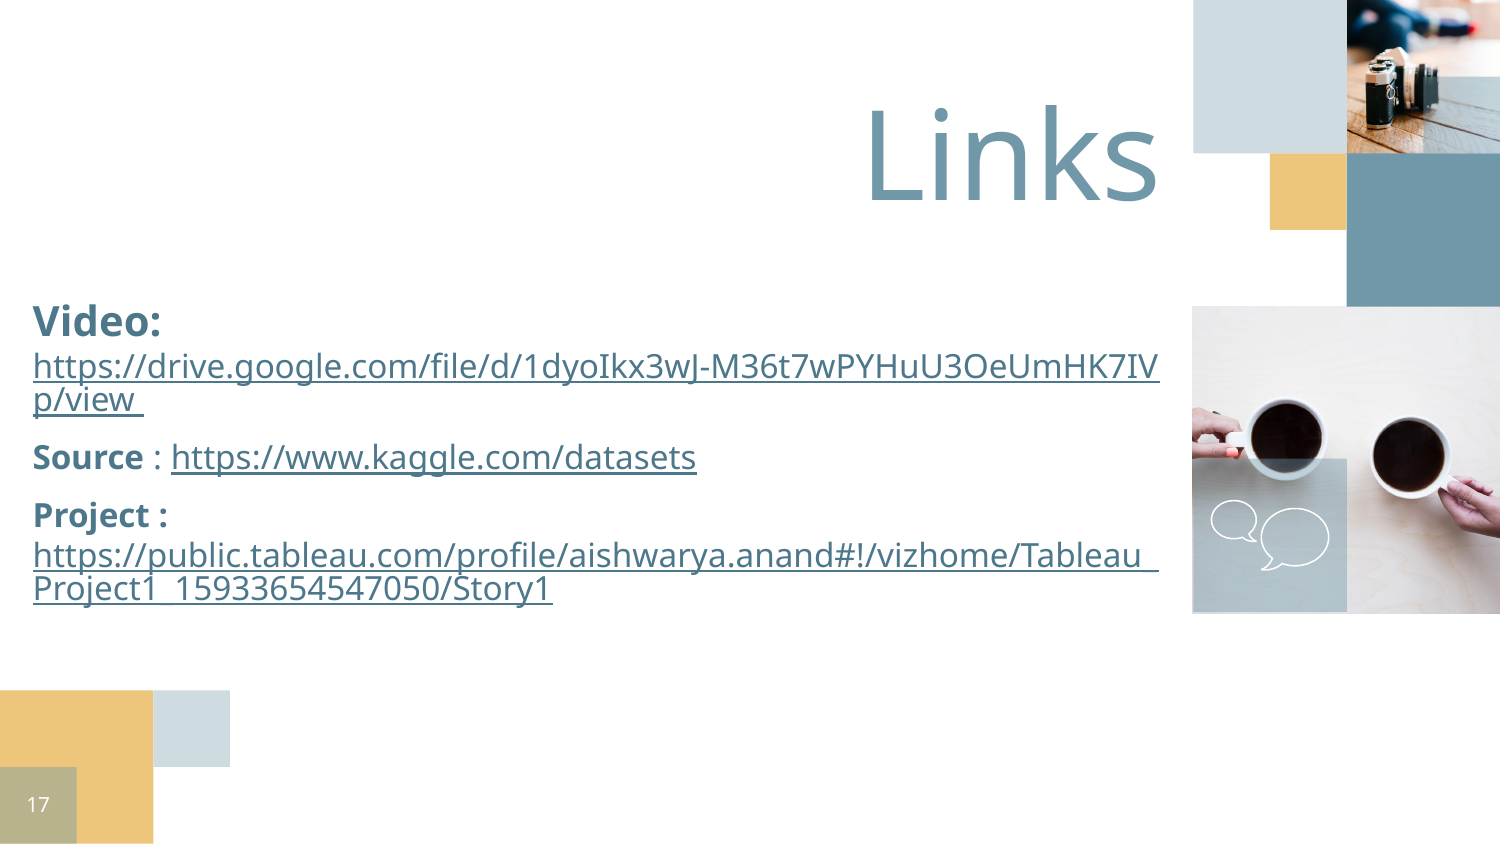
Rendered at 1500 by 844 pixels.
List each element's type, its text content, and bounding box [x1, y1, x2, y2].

list Video: https://drive.google.com/file/d/1dyoIkx3wJ-M36t7wPYHuU3OeUmHK7IVp/view Source : https://www.kaggle.com/datasets Project : https://public.tableau.com/profile/aishwarya.anand#!/vizhome/Tableau_Project1_15933654547050/Story1 [17, 280, 1188, 746]
slide_number 17 [0, 767, 77, 844]
picture [1192, 306, 1500, 614]
picture [1347, 0, 1500, 153]
title Links [501, 67, 1178, 241]
